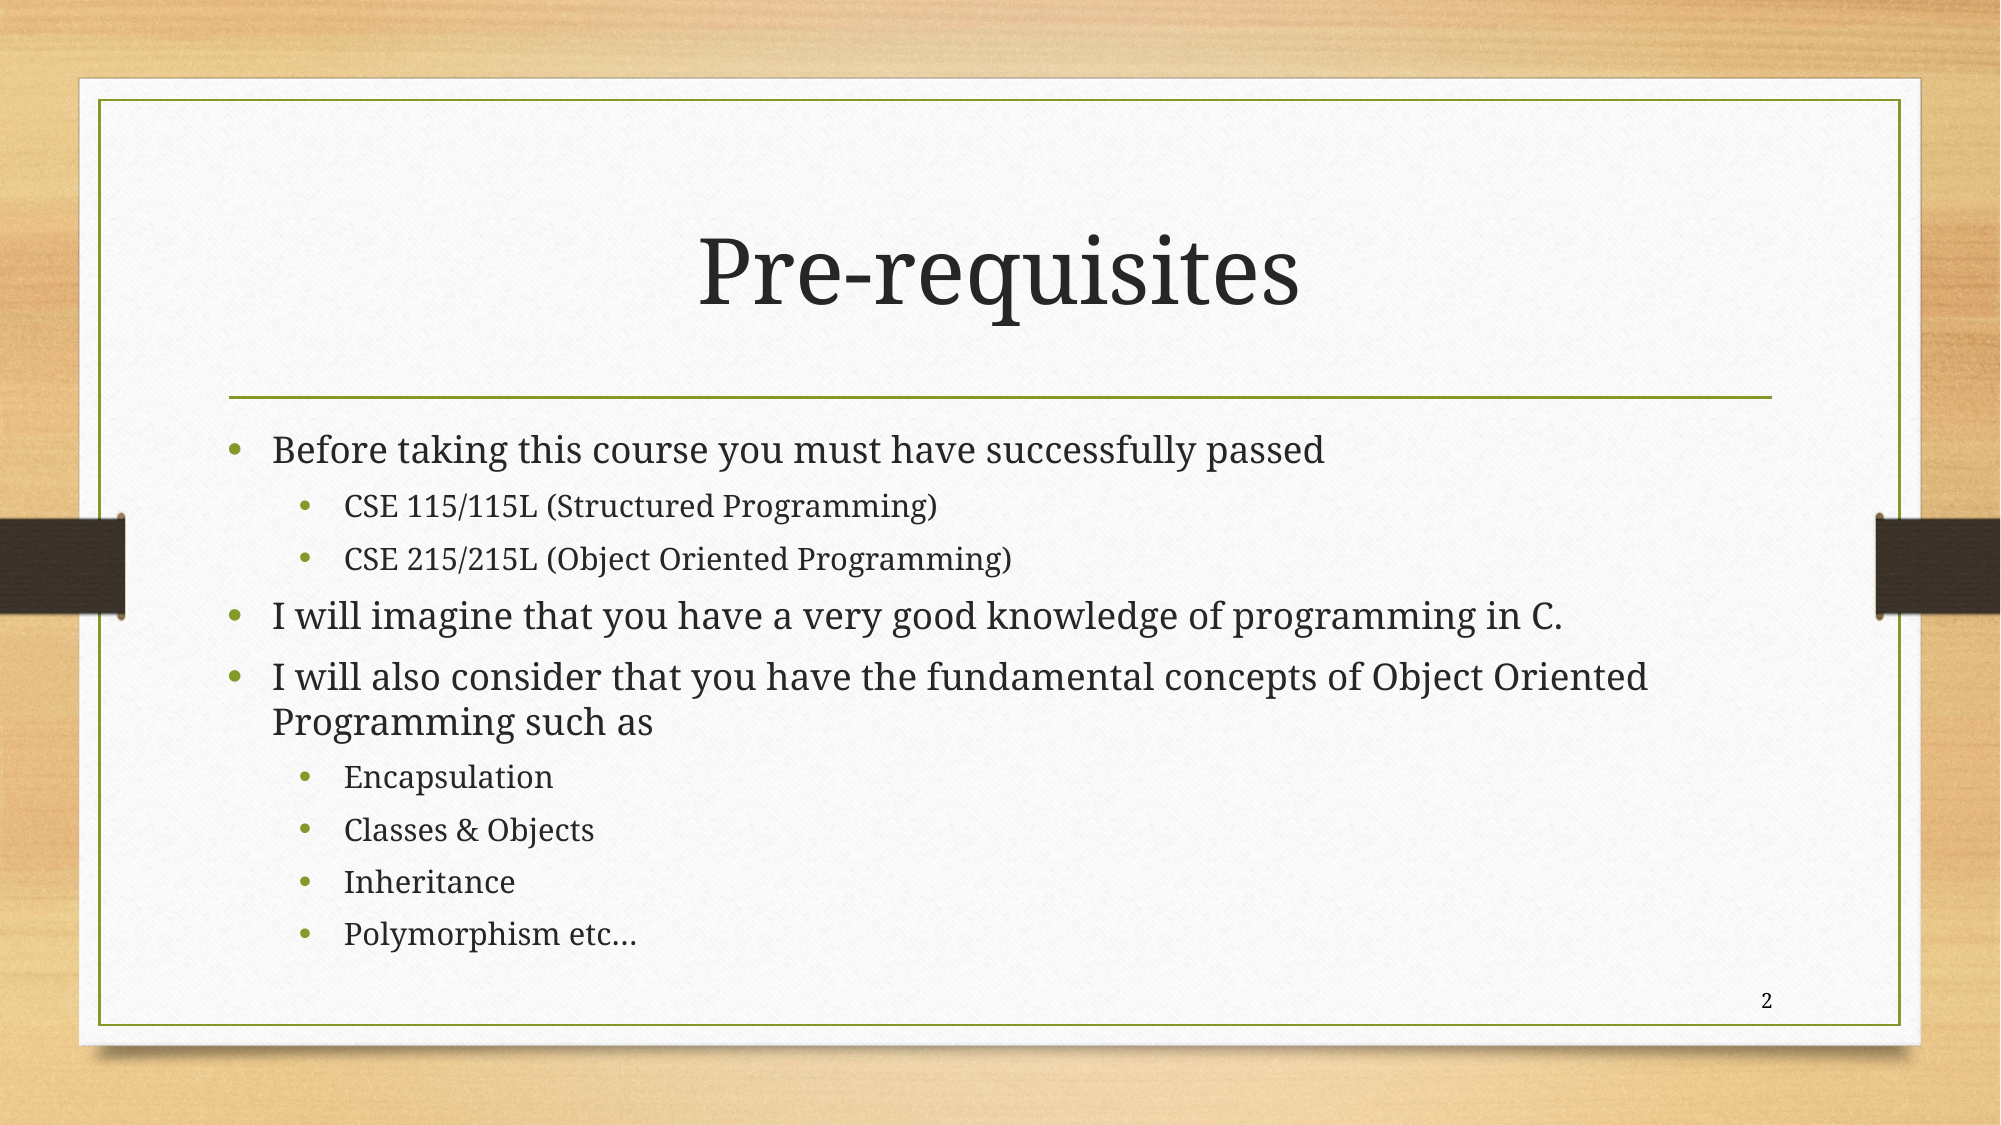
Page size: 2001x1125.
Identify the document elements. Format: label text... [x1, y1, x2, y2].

list Before taking this course you must have successfully passed CSE 115/115L (Structured Programming) CSE 215/215L (Object Oriented Programming) I will imagine that you have a very good knowledge of programming in C. I will also consider that you have the fundamental concepts of Object Oriented Programming such as Encapsulation Classes & Objects Inheritance Polymorphism etc… [212, 419, 1788, 964]
picture [0, 0, 2001, 1125]
title Pre-requisites [212, 161, 1788, 375]
slide_number 2 [1698, 979, 1788, 1025]
